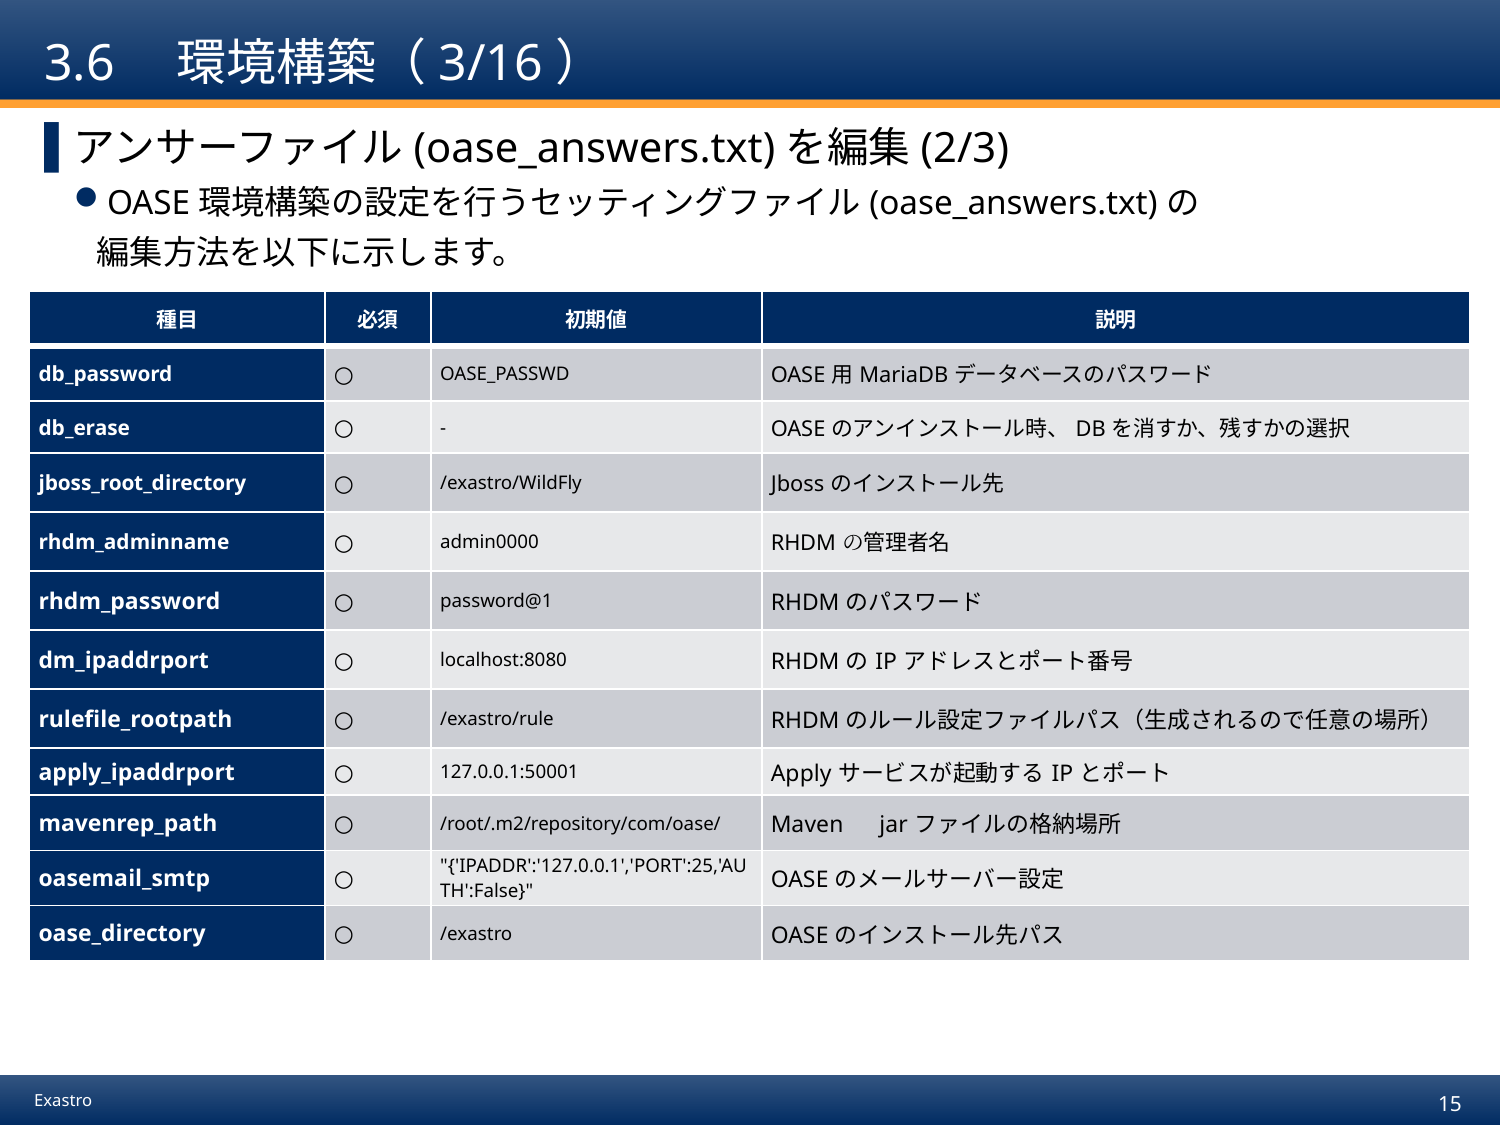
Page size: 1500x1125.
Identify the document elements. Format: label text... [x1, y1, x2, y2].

table_cell /root/.m2/repository/com/oase/ [432, 796, 761, 850]
table_cell RHDMのルール設定ファイルパス（生成されるので任意の場所） [763, 690, 1469, 747]
table_cell ○ [326, 349, 430, 400]
table_cell RHDMのIPアドレスとポート番号 [763, 631, 1469, 688]
table_cell ○ [326, 906, 430, 960]
table_cell mavenrep_path [30, 796, 324, 850]
table_cell admin0000 [432, 513, 761, 570]
table_cell ○ [326, 851, 430, 905]
list アンサーファイル(oase_answers.txt)を編集(2/3) OASE環境構築の設定を行うセッティングファイル(oase_answers.txt)の 編集方法を以下に示します。 [29, 113, 1500, 1035]
table_cell /exastro [432, 906, 761, 960]
table_cell apply_ipaddrport [30, 749, 324, 794]
table_header 初期値 [432, 292, 761, 343]
table_cell Maven jarファイルの格納場所 [763, 796, 1469, 850]
table_header 種目 [30, 292, 324, 343]
table_cell oase_directory [30, 906, 324, 960]
table_cell Applyサービスが起動するIPとポート [763, 749, 1469, 794]
table_cell OASEのアンインストール時、DBを消すか、残すかの選択 [763, 402, 1469, 452]
table_cell rhdm_password [30, 572, 324, 629]
table_cell ○ [326, 631, 430, 688]
table_cell oasemail_smtp [30, 851, 324, 905]
table_cell jboss_root_directory [30, 454, 324, 511]
table_cell ○ [326, 690, 430, 747]
table_cell ○ [326, 749, 430, 794]
table_cell /exastro/rule [432, 690, 761, 747]
table_header 必須 [326, 292, 430, 343]
table_cell /exastro/WildFly [432, 454, 761, 511]
table_cell rulefile_rootpath [30, 690, 324, 747]
table_cell ○ [326, 572, 430, 629]
table_header 説明 [763, 292, 1469, 343]
table_cell ○ [326, 796, 430, 850]
table_cell Jbossのインストール先 [763, 454, 1469, 511]
table_cell db_erase [30, 402, 324, 452]
table_cell db_password [30, 349, 324, 400]
table_cell - [432, 402, 761, 452]
title 3.6 環境構築（3/16） [29, 18, 1471, 96]
table_cell OASEのメールサーバー設定 [763, 851, 1469, 905]
table_cell RHDMの管理者名 [763, 513, 1469, 570]
table_cell localhost:8080 [432, 631, 761, 688]
table_cell RHDMのパスワード [763, 572, 1469, 629]
table_cell ○ [326, 513, 430, 570]
table_cell ○ [326, 454, 430, 511]
table_cell "{'IPADDR':'127.0.0.1','PORT':25,'AUTH':False}" [432, 851, 761, 905]
table_cell OASE用MariaDBデータベースのパスワード [763, 349, 1469, 400]
table_cell ○ [326, 402, 430, 452]
table_cell 127.0.0.1:50001 [432, 749, 761, 794]
table_cell password@1 [432, 572, 761, 629]
table_cell OASE_PASSWD [432, 349, 761, 400]
table_cell OASEのインストール先パス [763, 906, 1469, 960]
picture [0, 0, 1500, 1125]
table_cell rhdm_adminname [30, 513, 324, 570]
table_cell dm_ipaddrport [30, 631, 324, 688]
